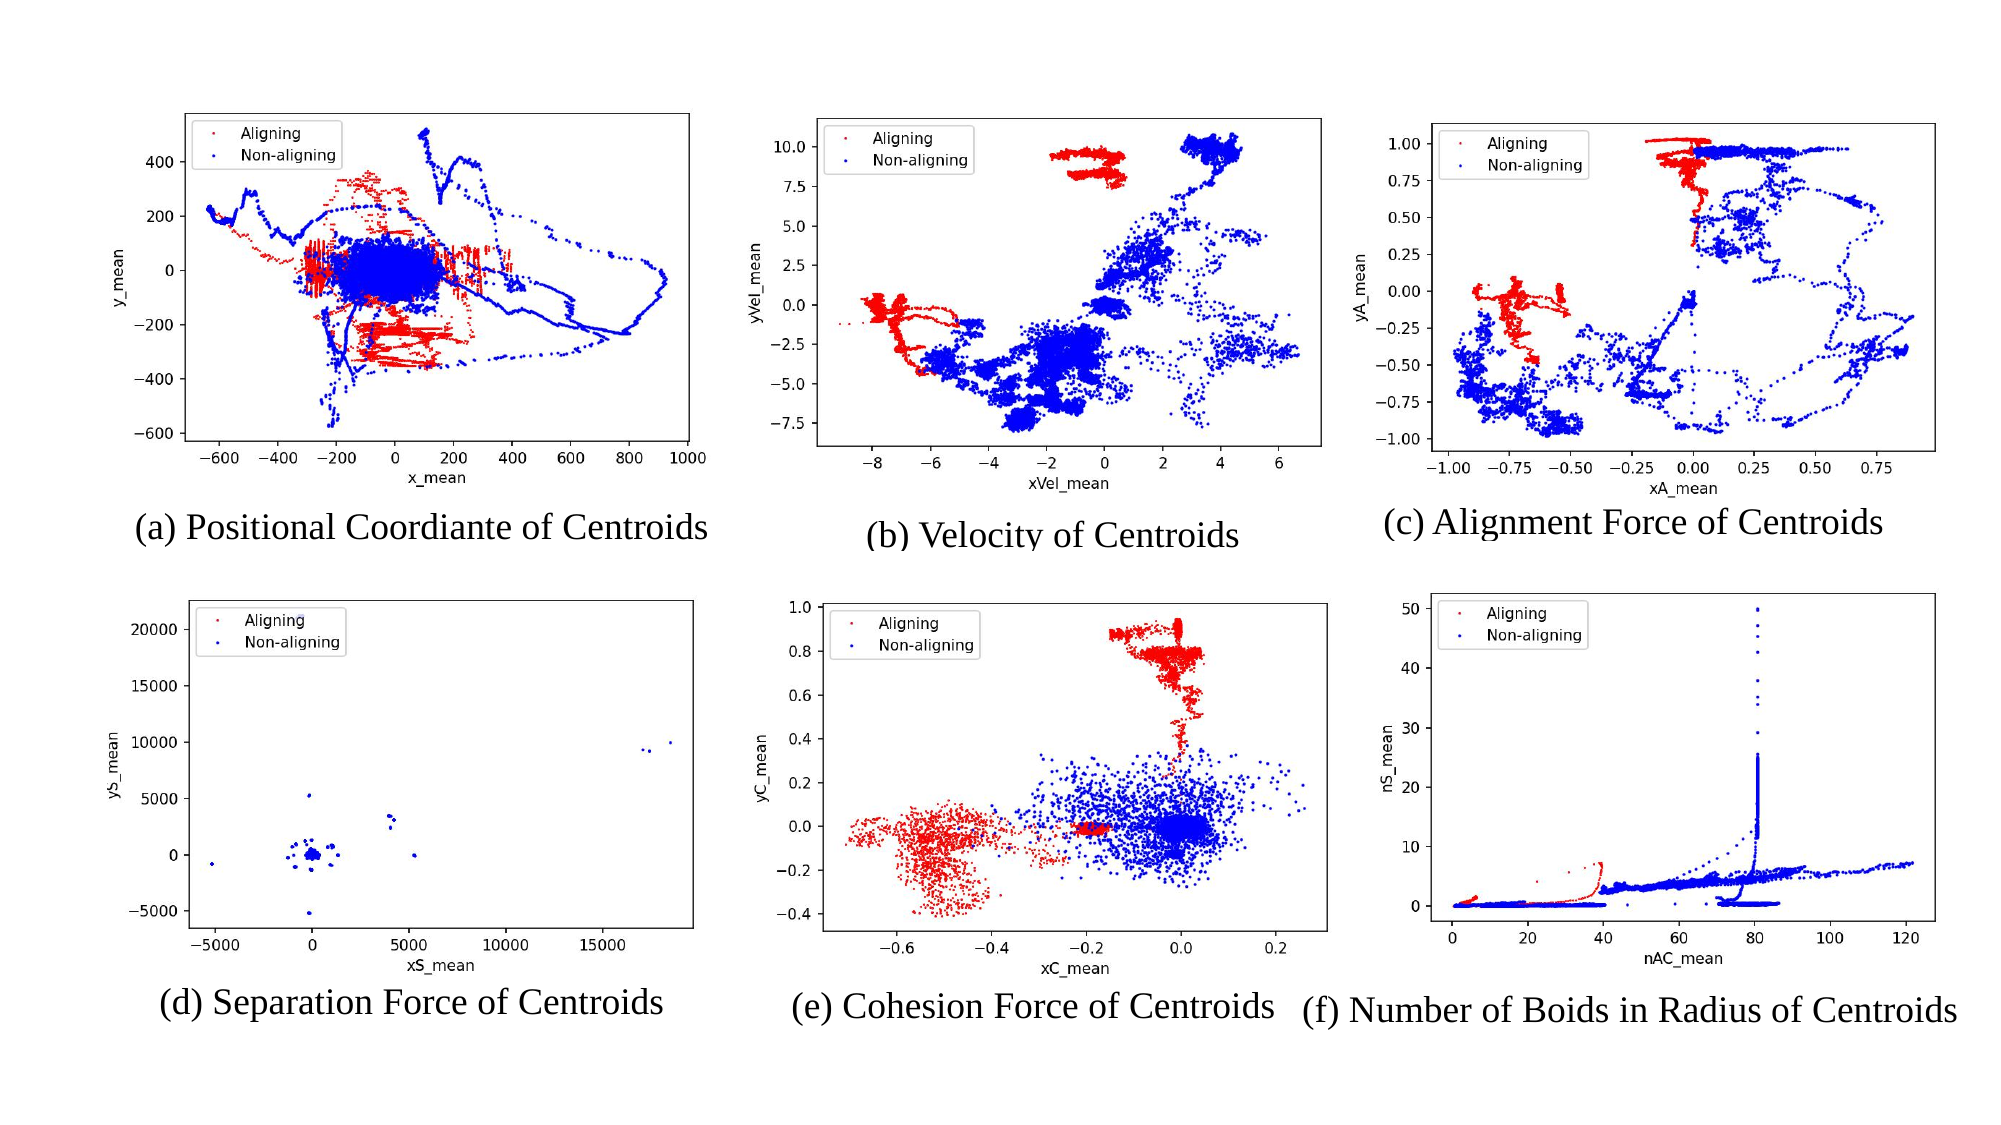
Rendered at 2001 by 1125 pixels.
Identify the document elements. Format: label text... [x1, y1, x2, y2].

text_box (e) Cohesion Force of Centroids [776, 986, 1212, 1034]
text_box (b) Velocity of Centroids [1120, 500, 1368, 551]
text_box (c) Alignment Force of Centroids [1368, 505, 2000, 541]
text_box (a) Positional Coordiante of Centroids [120, 495, 1120, 551]
text_box (f) Number of Boids in Radius of Centroids [1212, 975, 2000, 1038]
picture [103, 61, 2000, 505]
text_box (d) Separation Force of Centroids [144, 982, 776, 1030]
picture [107, 541, 2000, 986]
